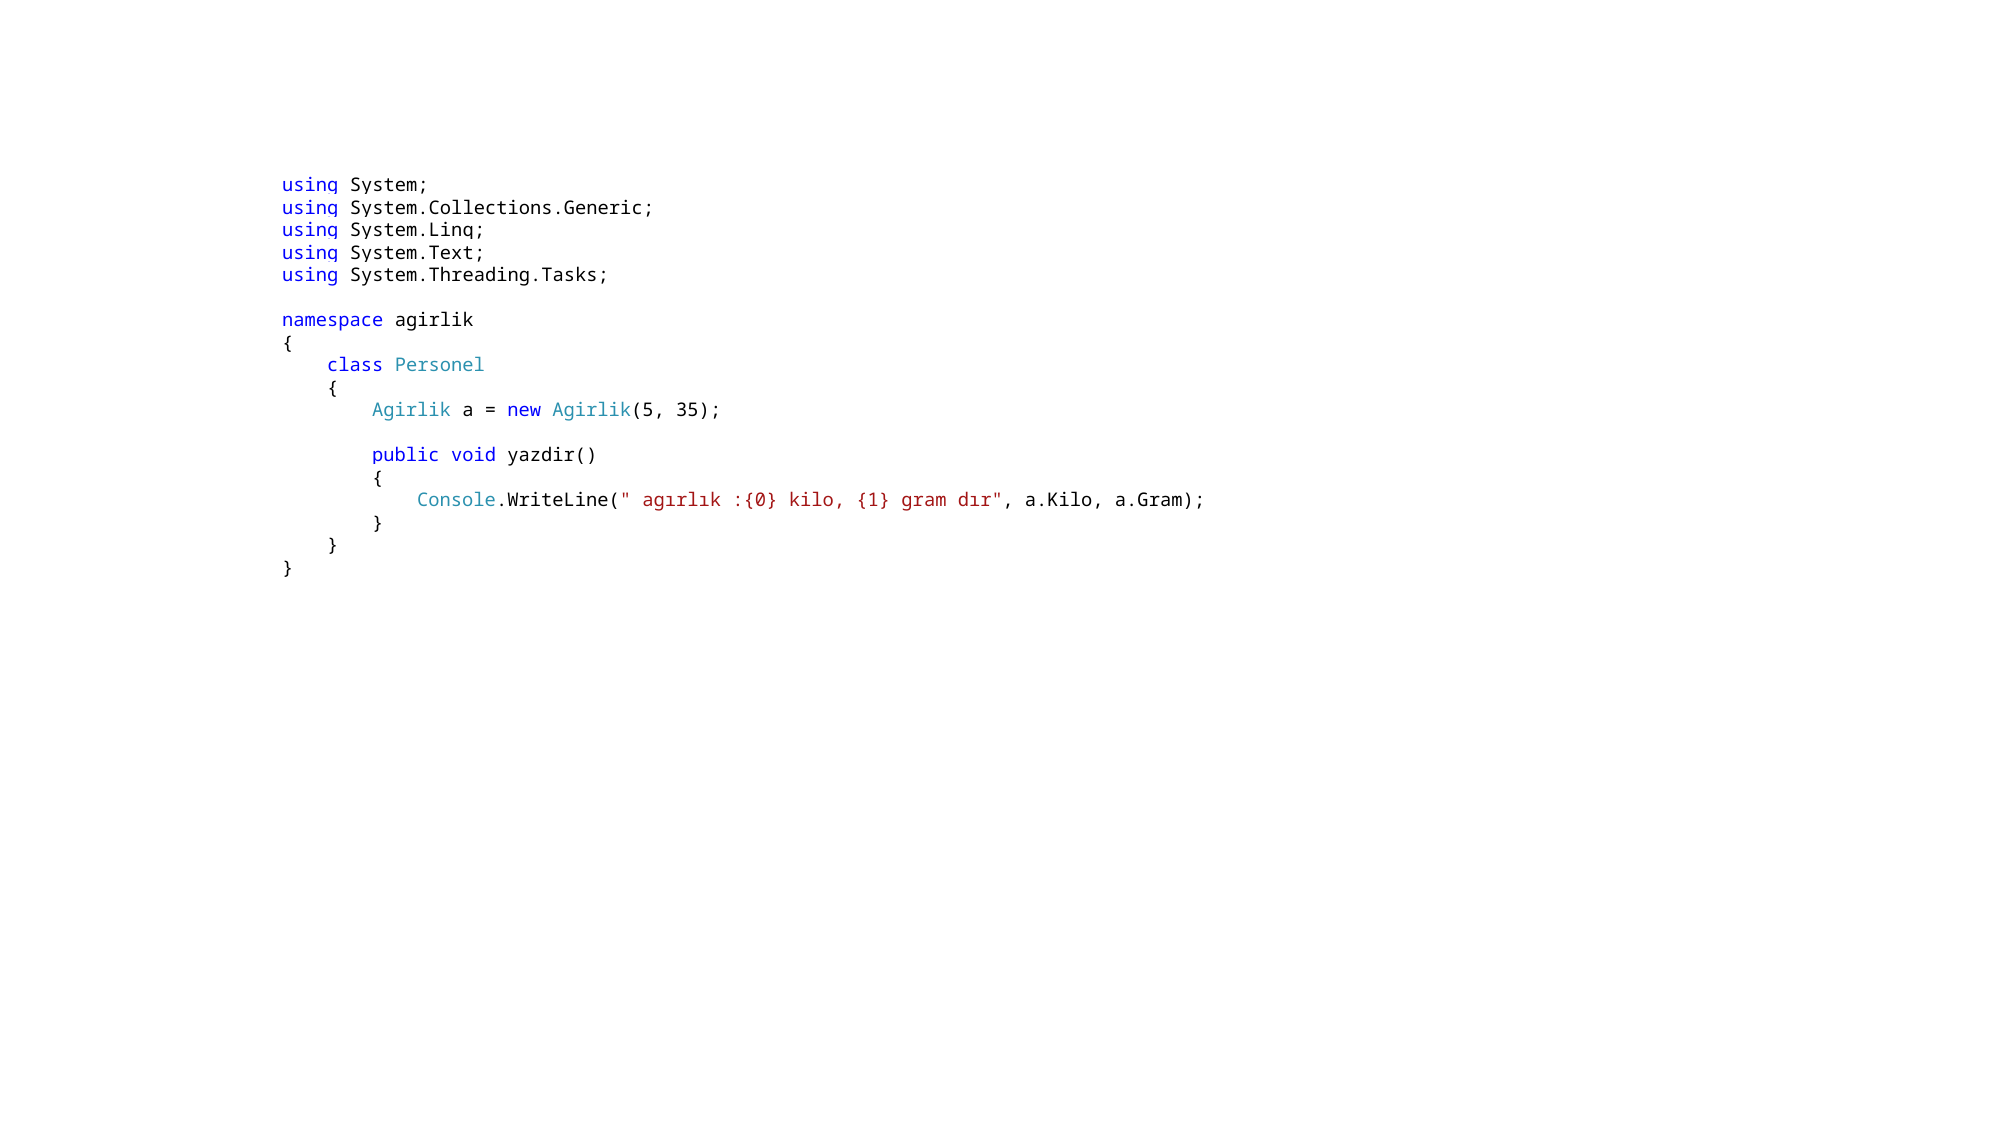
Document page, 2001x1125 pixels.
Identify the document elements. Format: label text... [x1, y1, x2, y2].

text_box using System; using System.Collections.Generic; using System.Linq; using System.Text; using System.Threading.Tasks; namespace agirlik { class Personel { Agirlik a = new Agirlik(5, 35); public void yazdir() { Console.WriteLine(" agırlık :{0} kilo, {1} gram dır", a.Kilo, a.Gram); } } } [267, 165, 1268, 586]
